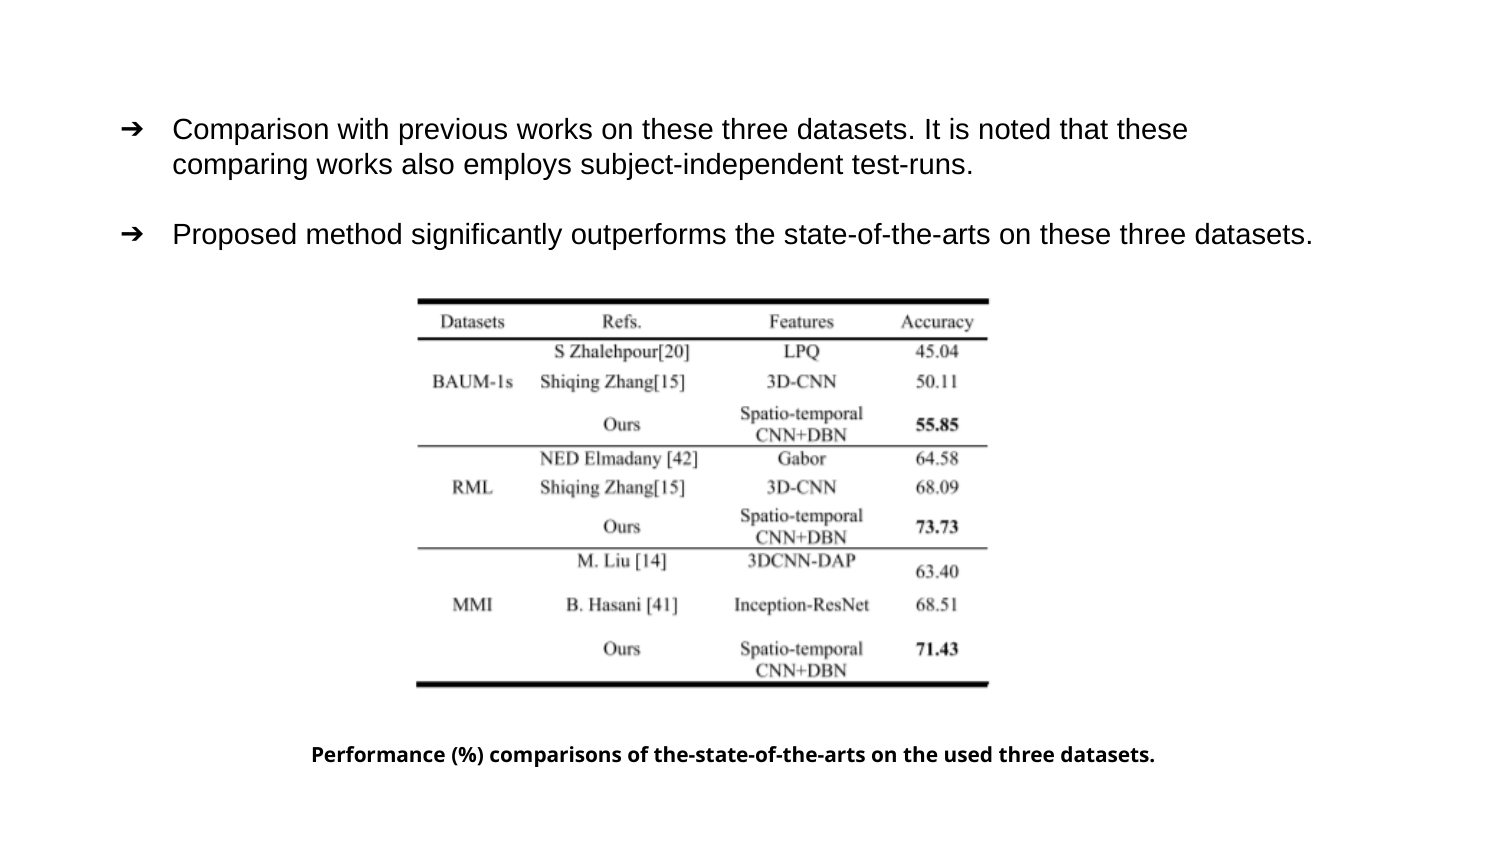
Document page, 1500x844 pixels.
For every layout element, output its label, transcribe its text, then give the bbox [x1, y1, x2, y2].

text_box Performance (%) comparisons of the-state-of-the-arts on the used three datasets. [258, 729, 1208, 780]
text_box Comparison with previous works on these three datasets. It is noted that these comparing works also employs subject-independent test-runs. Proposed method significantly outperforms the state-of-the-arts on these three datasets. [82, 95, 1342, 336]
picture [402, 286, 1003, 700]
